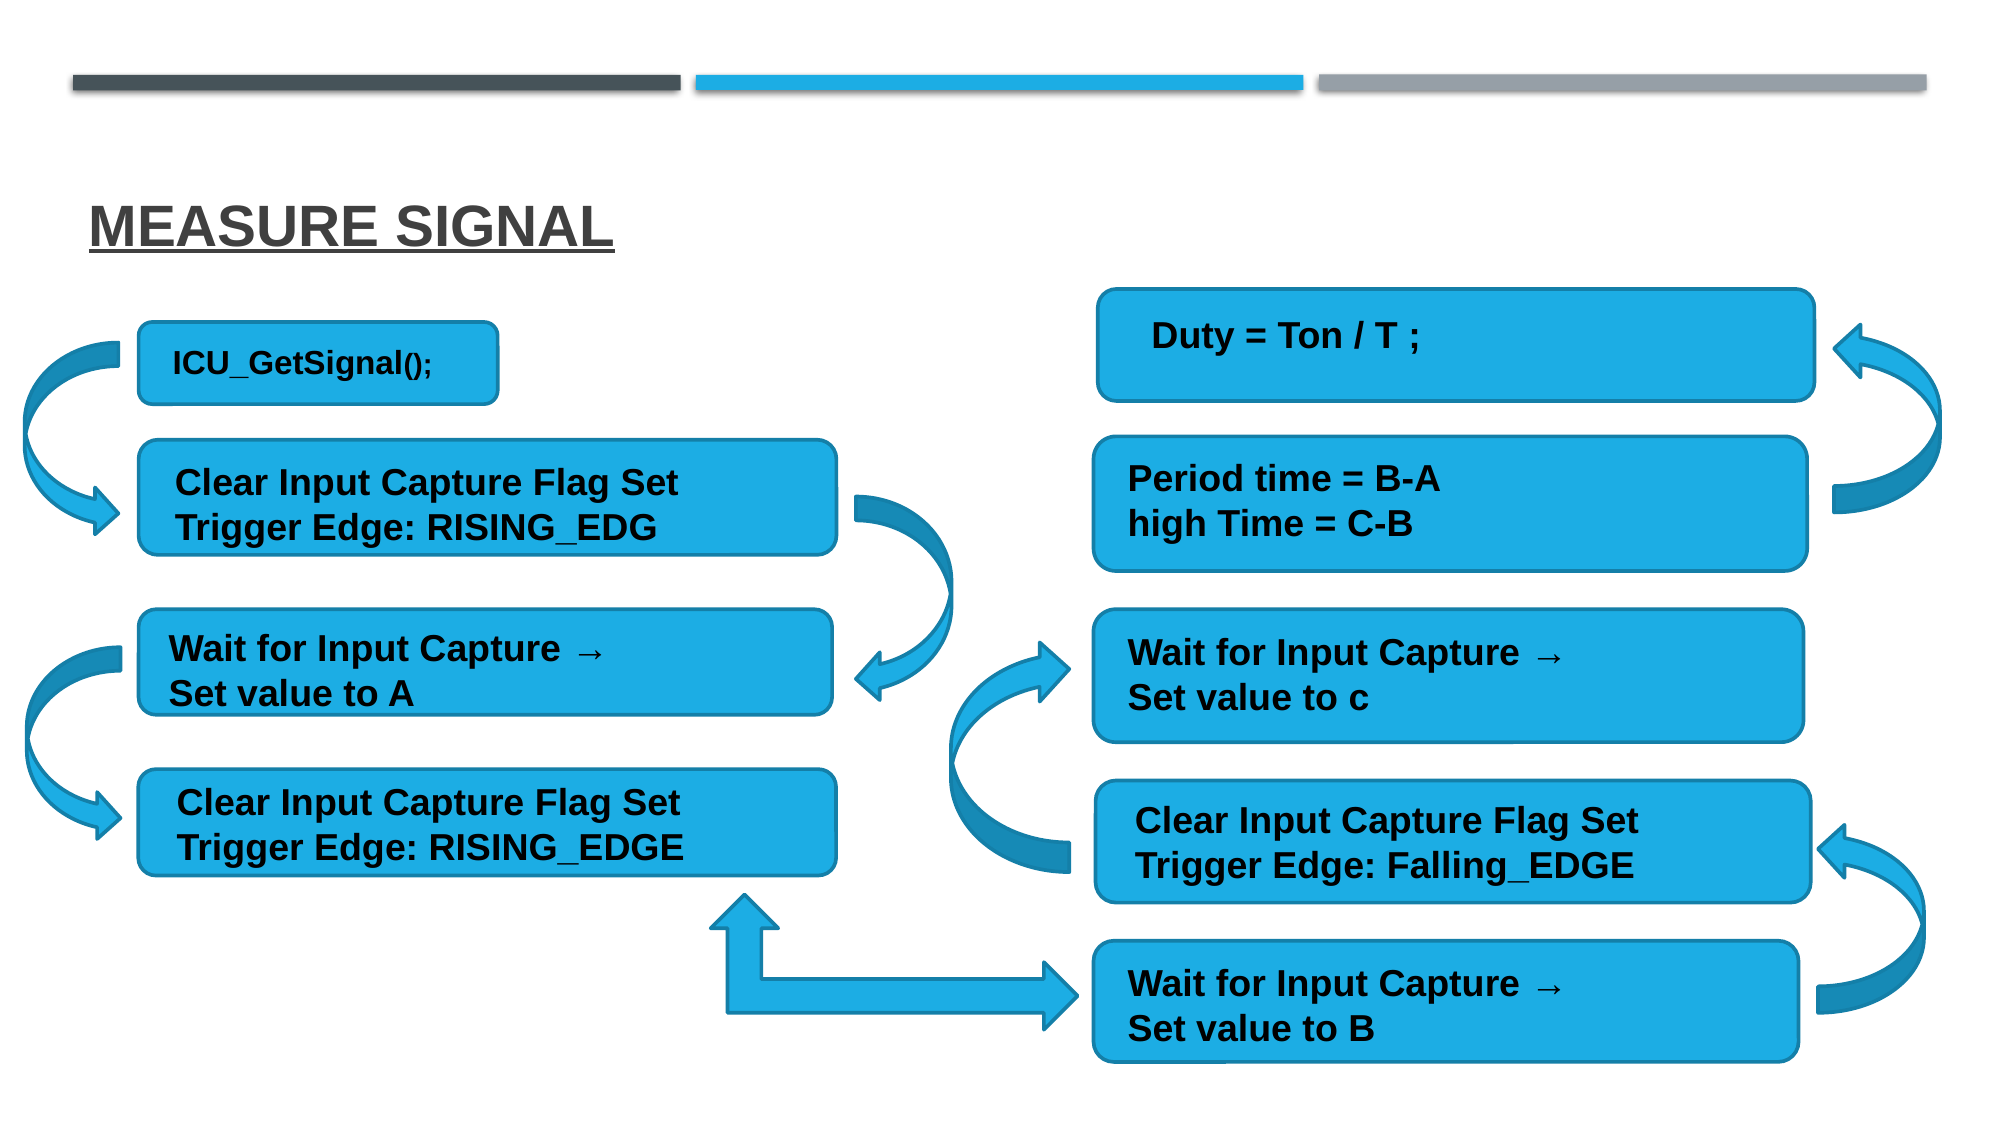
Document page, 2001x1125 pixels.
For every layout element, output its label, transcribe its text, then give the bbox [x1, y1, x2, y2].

text_box [1832, 322, 1942, 515]
text_box [22, 340, 121, 537]
text_box [854, 494, 954, 702]
text_box [1816, 823, 1926, 1015]
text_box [137, 768, 837, 877]
title Measure Signal [73, 70, 1883, 266]
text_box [138, 608, 833, 723]
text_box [138, 321, 499, 405]
text_box [949, 640, 1072, 874]
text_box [138, 439, 837, 558]
text_box [708, 893, 1079, 1032]
text_box [24, 645, 123, 841]
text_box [1097, 288, 1815, 402]
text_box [1092, 435, 1808, 572]
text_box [1095, 779, 1812, 904]
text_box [1092, 608, 1805, 743]
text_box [1092, 940, 1800, 1063]
